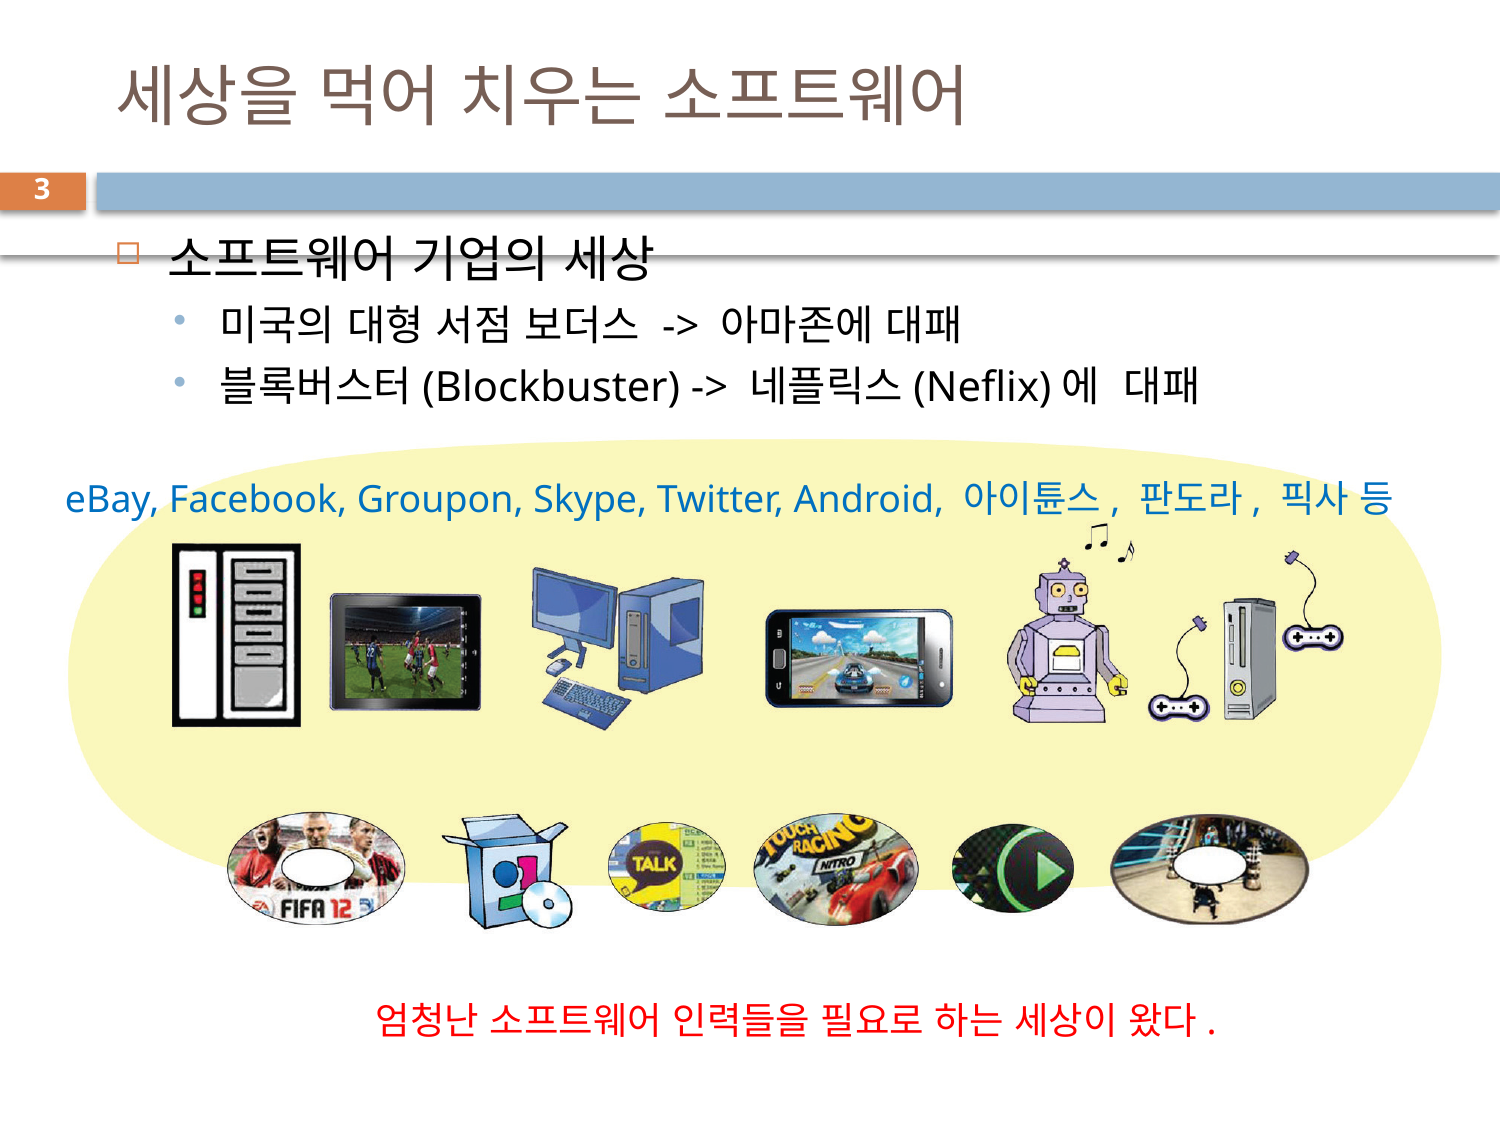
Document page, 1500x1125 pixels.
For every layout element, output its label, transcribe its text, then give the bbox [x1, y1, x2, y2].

text_box 엄청난 소프트웨어 인력들을 필요로 하는 세상이 왔다. [361, 989, 1232, 1050]
list 소프트웨어 기업의 세상 미국의 대형 서점 보더스 -> 아마존에 대패 블록버스터(Blockbuster) -> 네플릭스(Neflix)에 대패 [100, 219, 1438, 424]
title 세상을 먹어 치우는 소프트웨어 [100, 37, 1438, 149]
list 소프트웨어 기업의 세상 미국의 대형 서점 보더스 -> 아마존에 대패 블록버스터(Blockbuster) -> 네플릭스(Neflix)에 대패 [100, 951, 1438, 1047]
picture [57, 425, 1462, 943]
slide_number 3 [0, 170, 87, 211]
